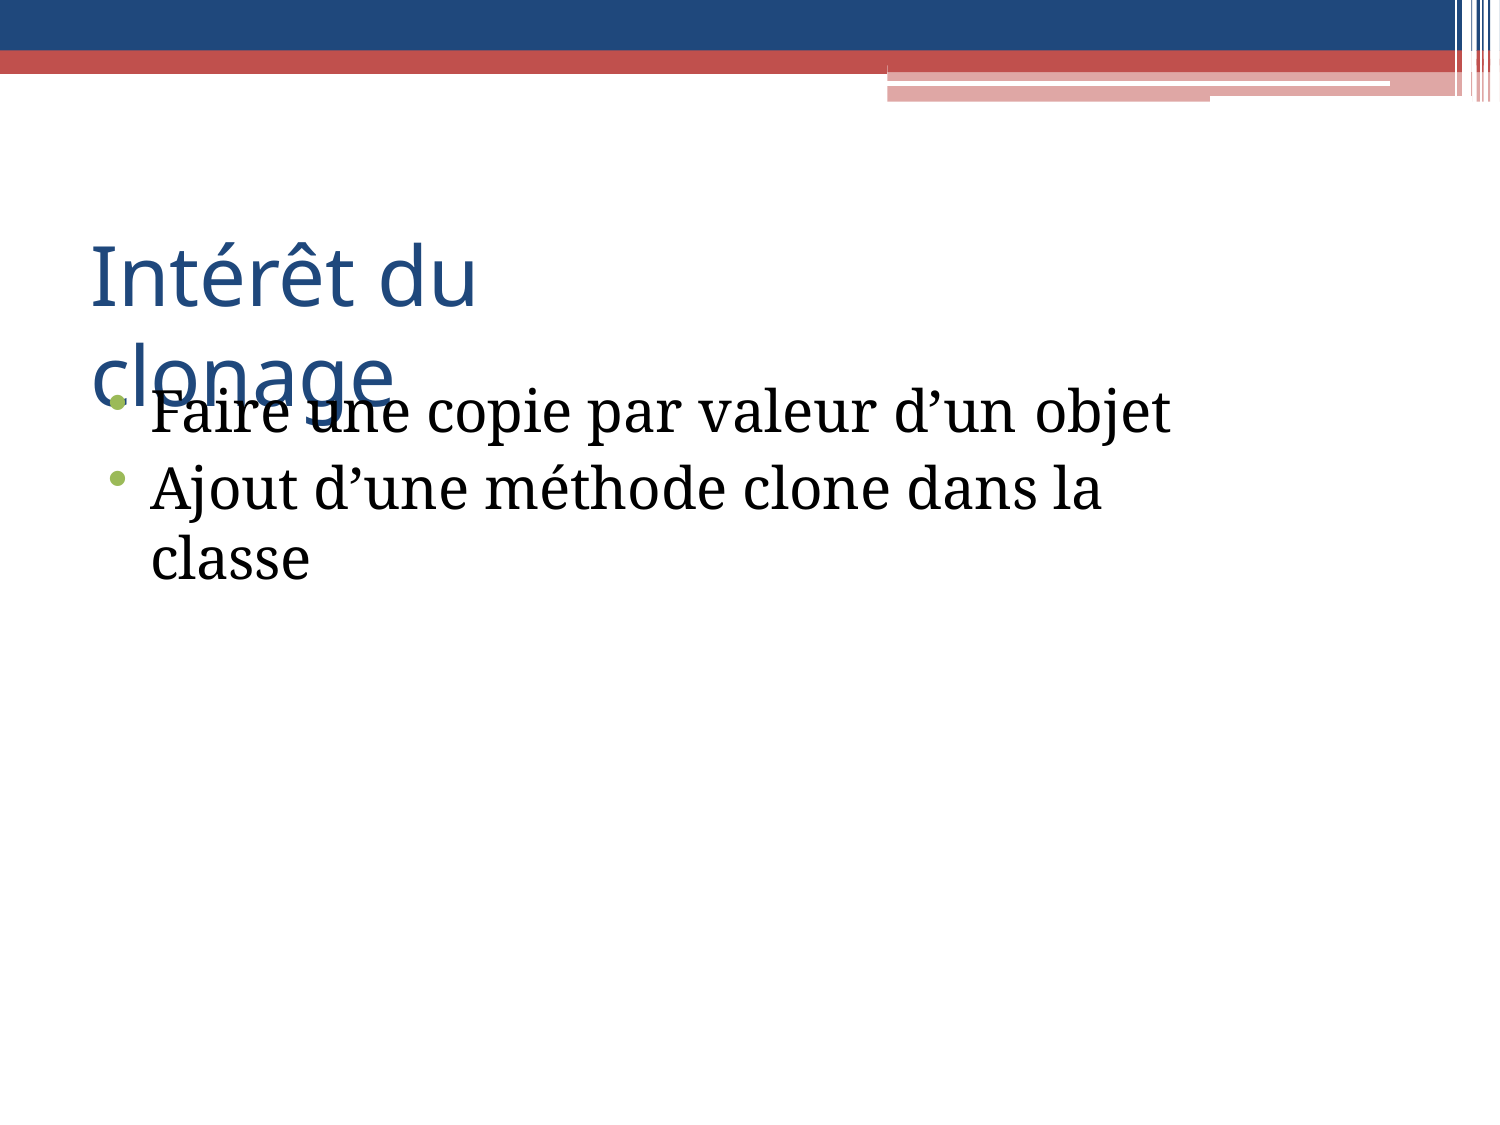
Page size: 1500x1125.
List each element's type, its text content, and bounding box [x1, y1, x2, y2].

text_box Faire une copie par valeur d’un objet Ajout d’une méthode clone dans la classe [105, 366, 1205, 591]
title Intérêt du clonage [87, 220, 779, 423]
